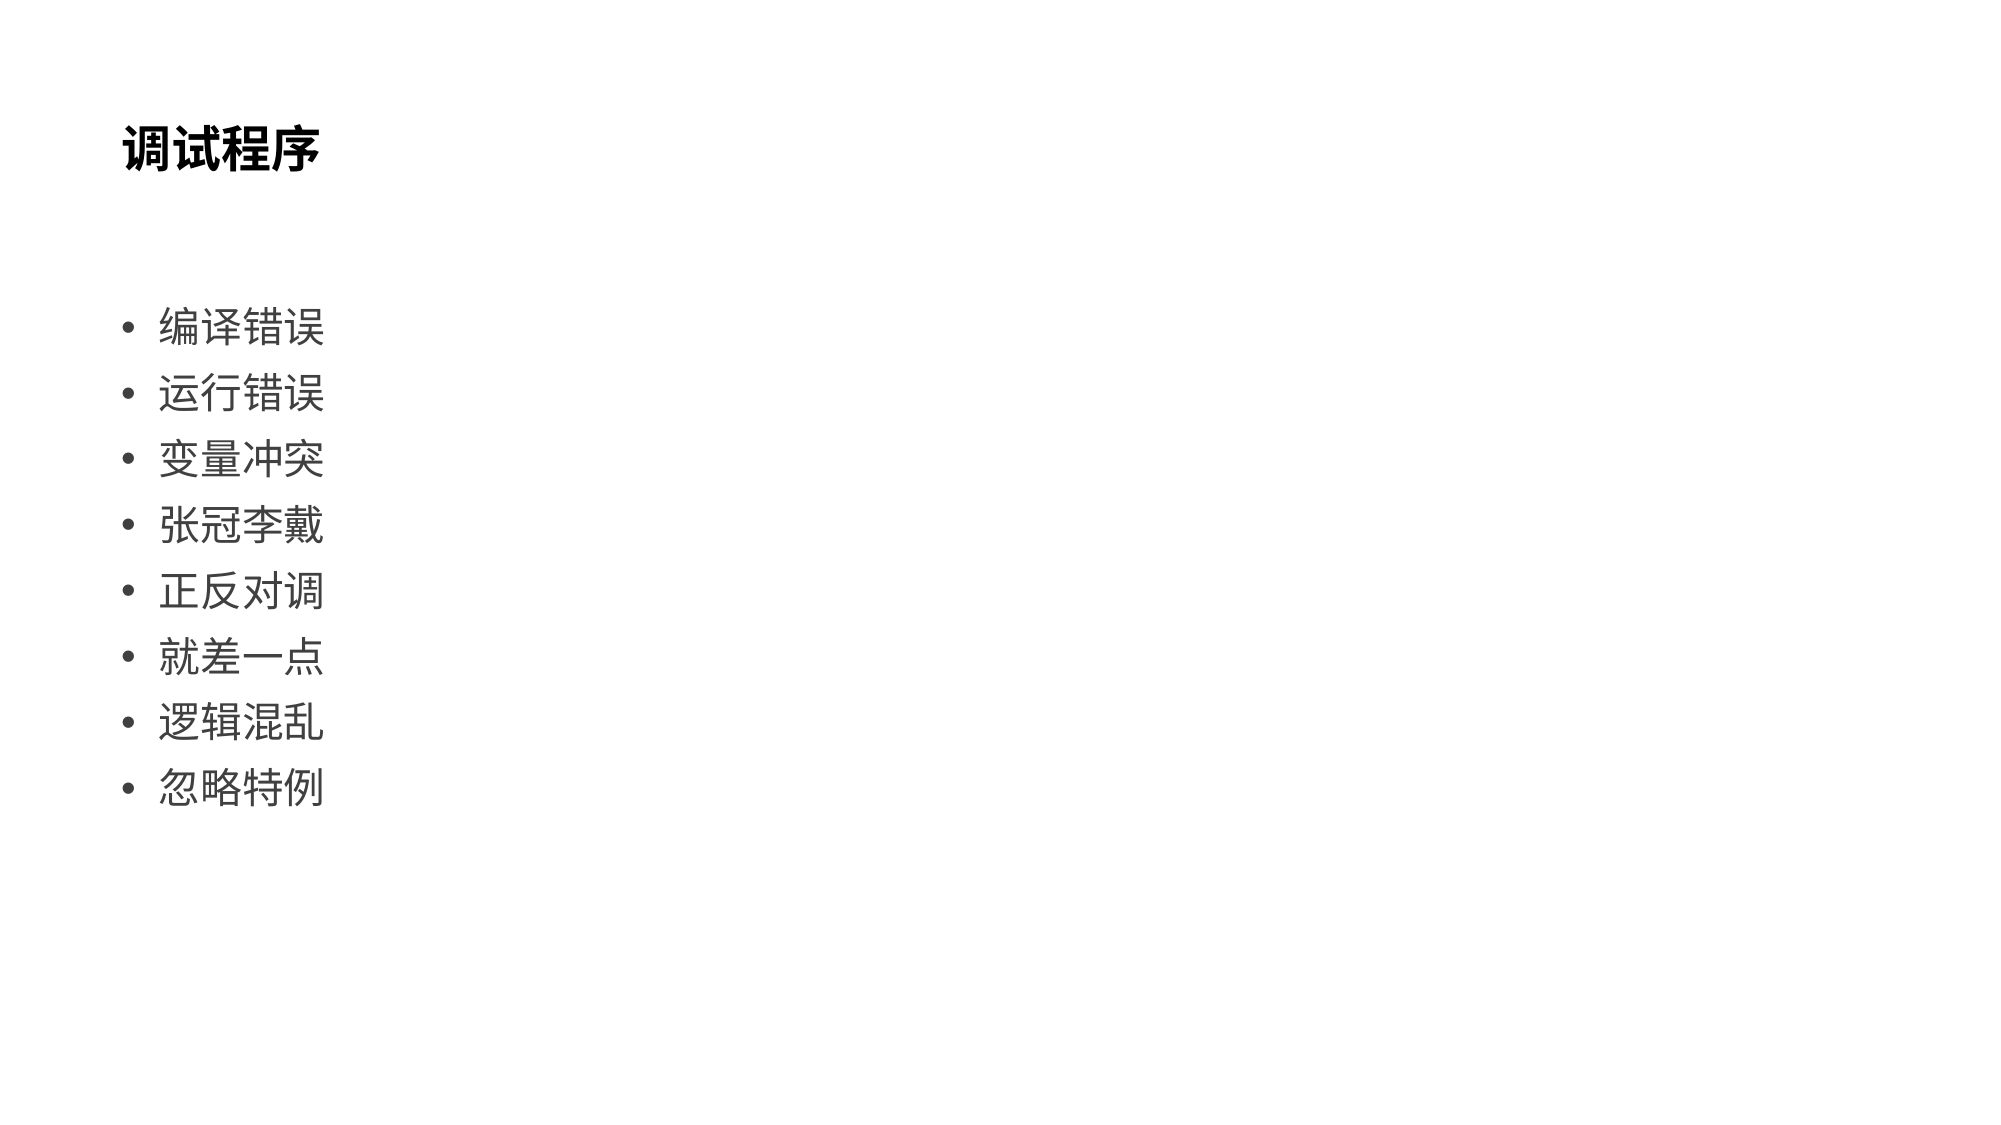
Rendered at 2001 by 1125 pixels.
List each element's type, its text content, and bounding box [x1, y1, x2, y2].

title 调试程序 [106, 42, 1832, 260]
list 编译错误 运行错误 变量冲突 张冠李戴 正反对调 就差一点 逻辑混乱 忽略特例 [106, 299, 1832, 1014]
